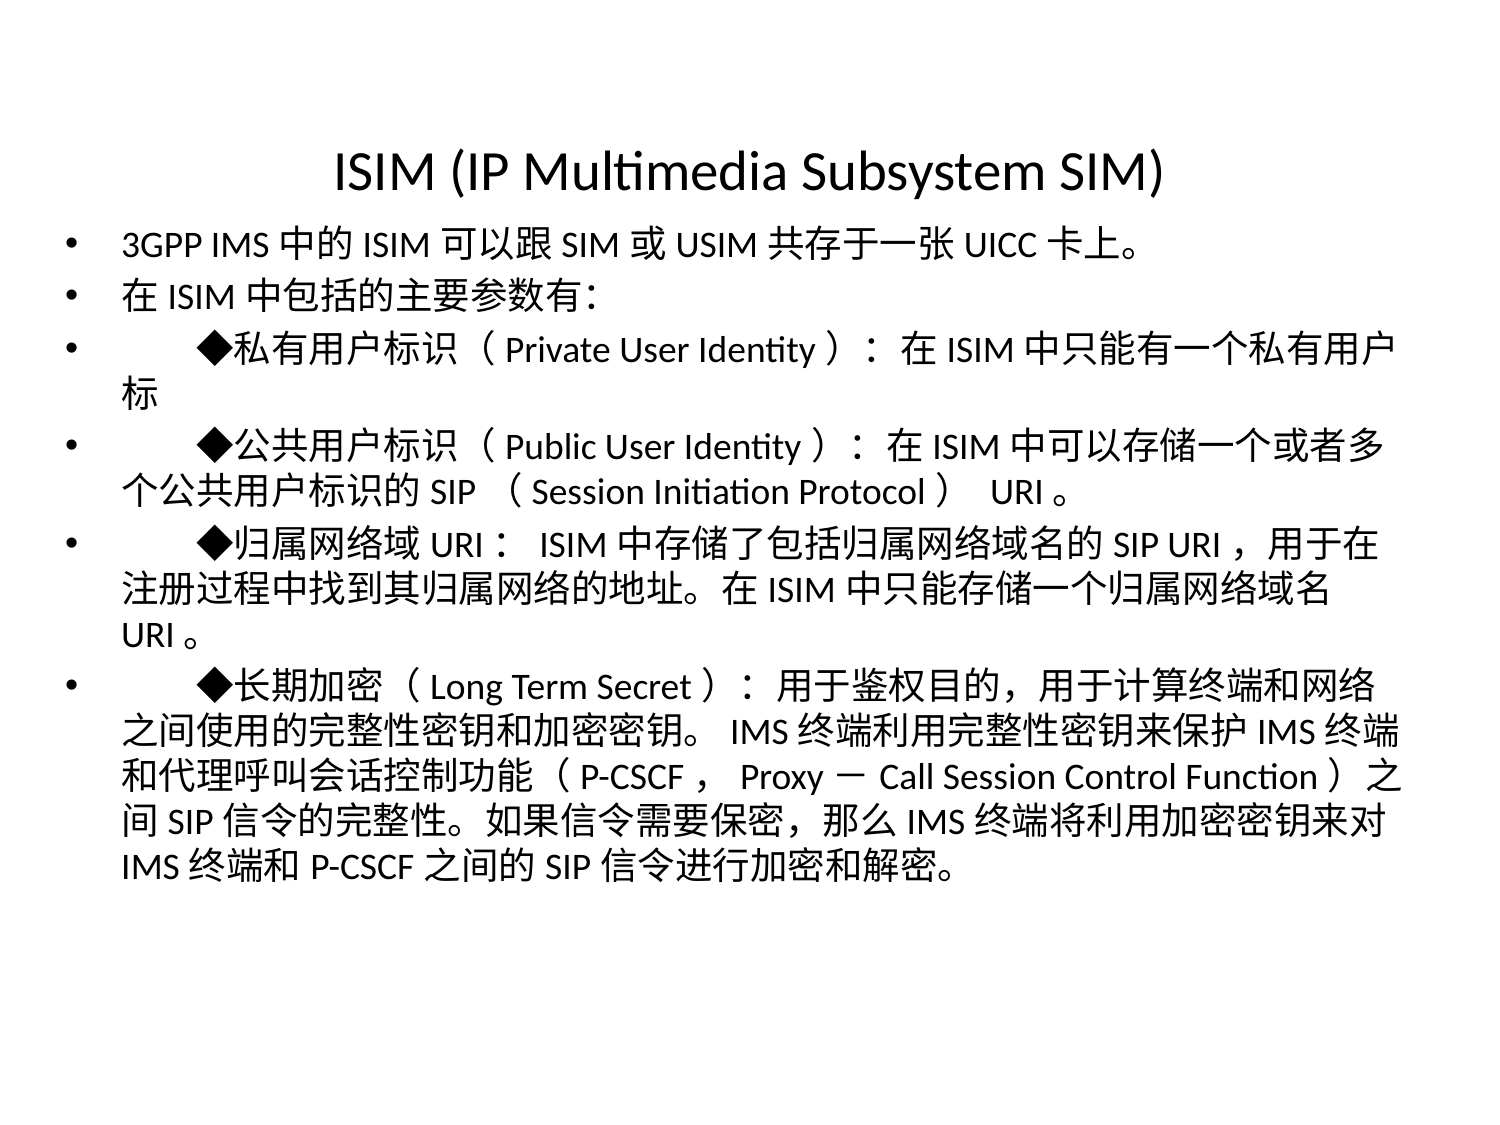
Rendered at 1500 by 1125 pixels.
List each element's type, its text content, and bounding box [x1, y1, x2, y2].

list 3GPP IMS中的ISIM可以跟SIM或USIM共存于一张UICC卡上。 在ISIM中包括的主要参数有： ◆私有用户标识（Private User Identity）：在ISIM中只能有一个私有用户标 ◆公共用户标识（Public User Identity）：在ISIM中可以存储一个或者多个公共用户标识的SIP（Session Initiation Protocol） URI。 ◆归属网络域URI：ISIM中存储了包括归属网络域名的SIP URI，用于在注册过程中找到其归属网络的地址。在ISIM中只能存储一个归属网络域名URI。 ◆长期加密（Long Term Secret）：用于鉴权目的，用于计算终端和网络之间使用的完整性密钥和加密密钥。IMS终端利用完整性密钥来保护IMS终端和代理呼叫会话控制功能（P-CSCF，Proxy－Call Session Control Function）之间SIP信令的完整性。如果信令需要保密，那么IMS终端将利用加密密钥来对IMS终端和P-CSCF之间的SIP信令进行加密和解密。 [50, 212, 1425, 819]
title ISIM (IP Multimedia Subsystem SIM) [62, 125, 1438, 211]
